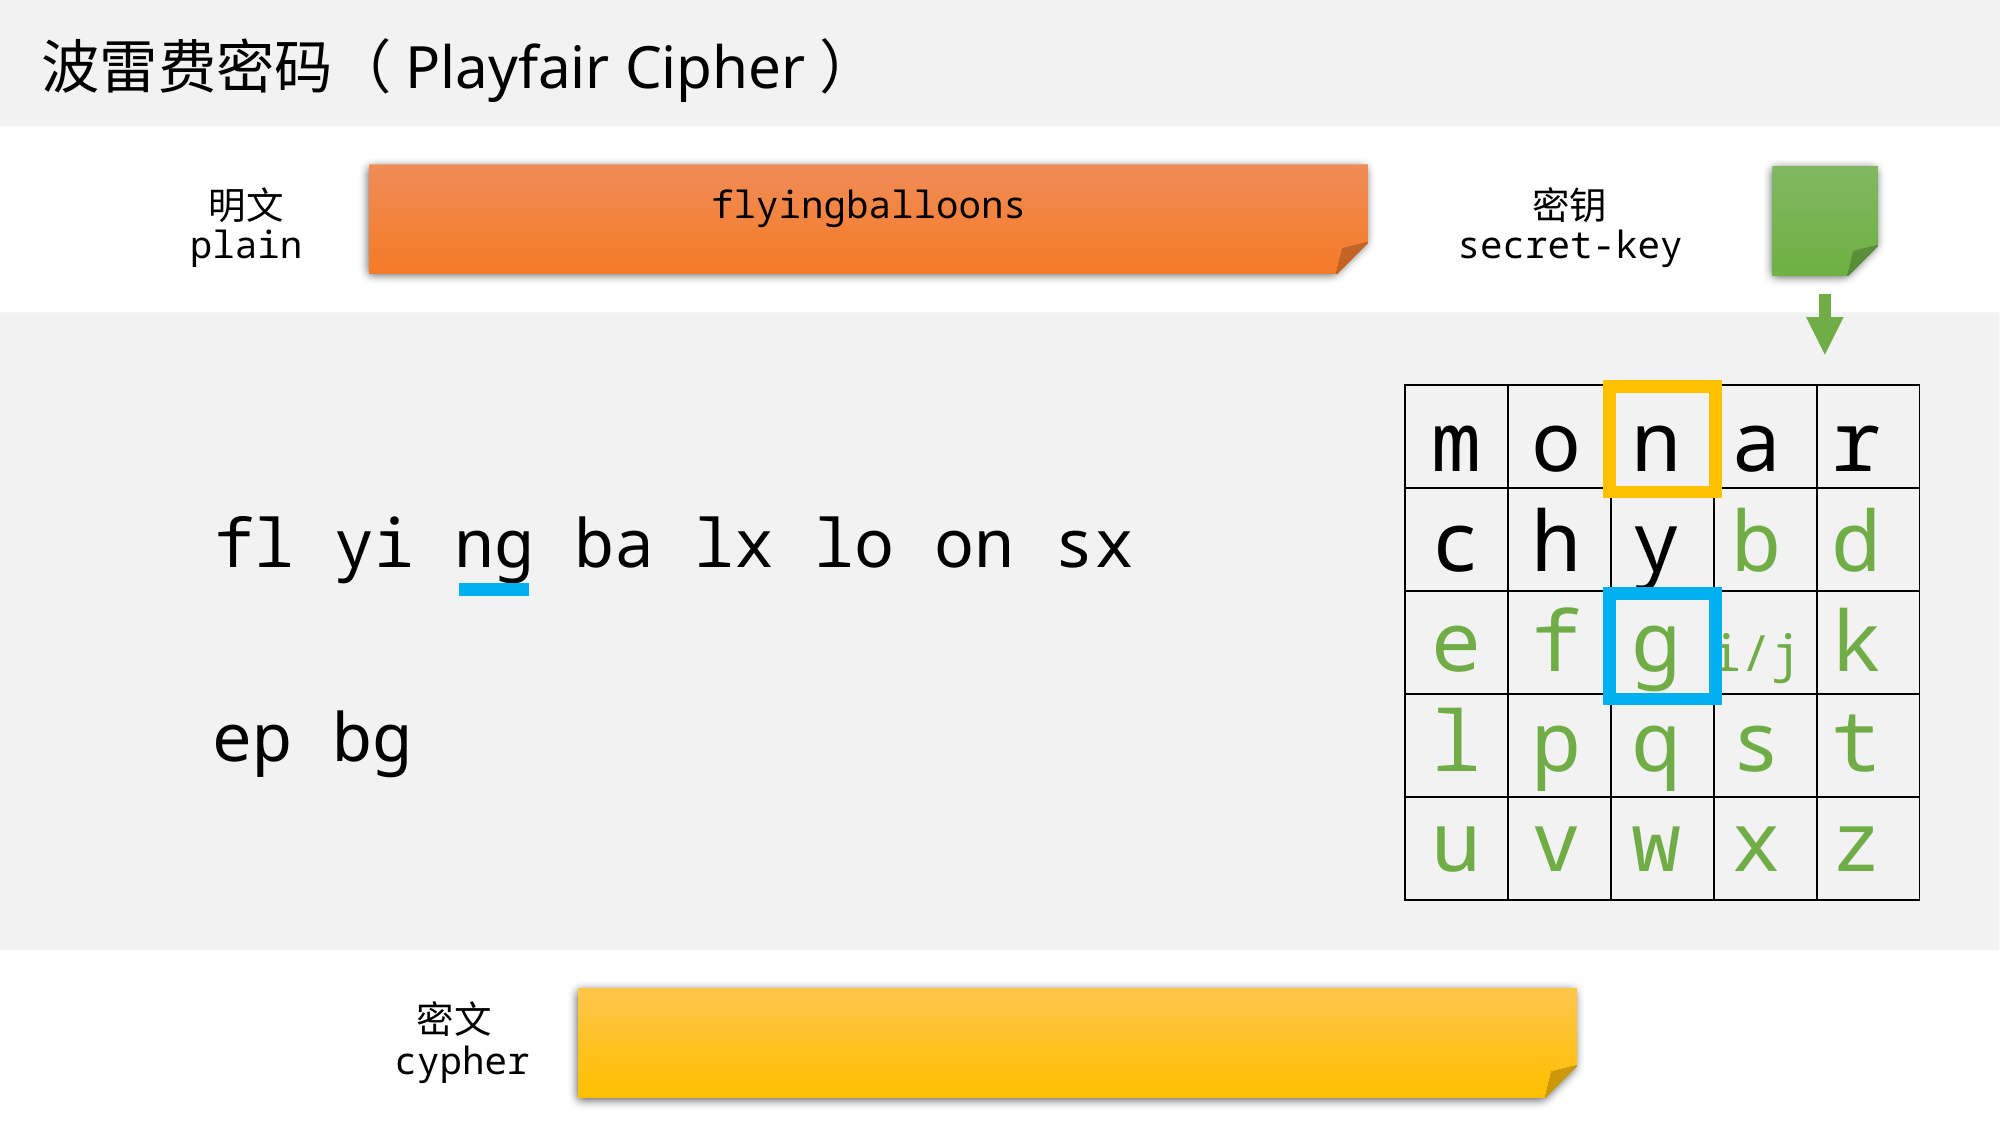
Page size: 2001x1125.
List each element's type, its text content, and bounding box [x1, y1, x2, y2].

table_cell [1406, 695, 1416, 796]
text_box 波雷费密码（Playfair Cipher） [27, 22, 893, 108]
text_box [577, 987, 1578, 1098]
text_box [1772, 166, 1879, 277]
table_cell [1406, 798, 1507, 899]
text_box [0, 0, 2000, 128]
text_box m o n a r c h y b d e f g i/j k l p q s t u v w x z [1416, 380, 2000, 896]
text_box [0, 311, 2000, 951]
table_cell [1406, 592, 1416, 693]
table_cell [1406, 489, 1416, 590]
text_box plain [175, 213, 318, 274]
text_box flyingballoons [368, 164, 1369, 275]
text_box cypher [379, 1030, 545, 1090]
table_header [1406, 386, 1416, 487]
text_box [1442, 175, 1699, 275]
text_box 明文 [193, 175, 299, 235]
text_box ep bg [197, 687, 428, 783]
text_box fl yi ng ba lx lo on sx [199, 493, 1149, 589]
text_box [1608, 593, 1716, 700]
text_box 密文 [402, 988, 507, 1048]
text_box [1608, 386, 1716, 493]
